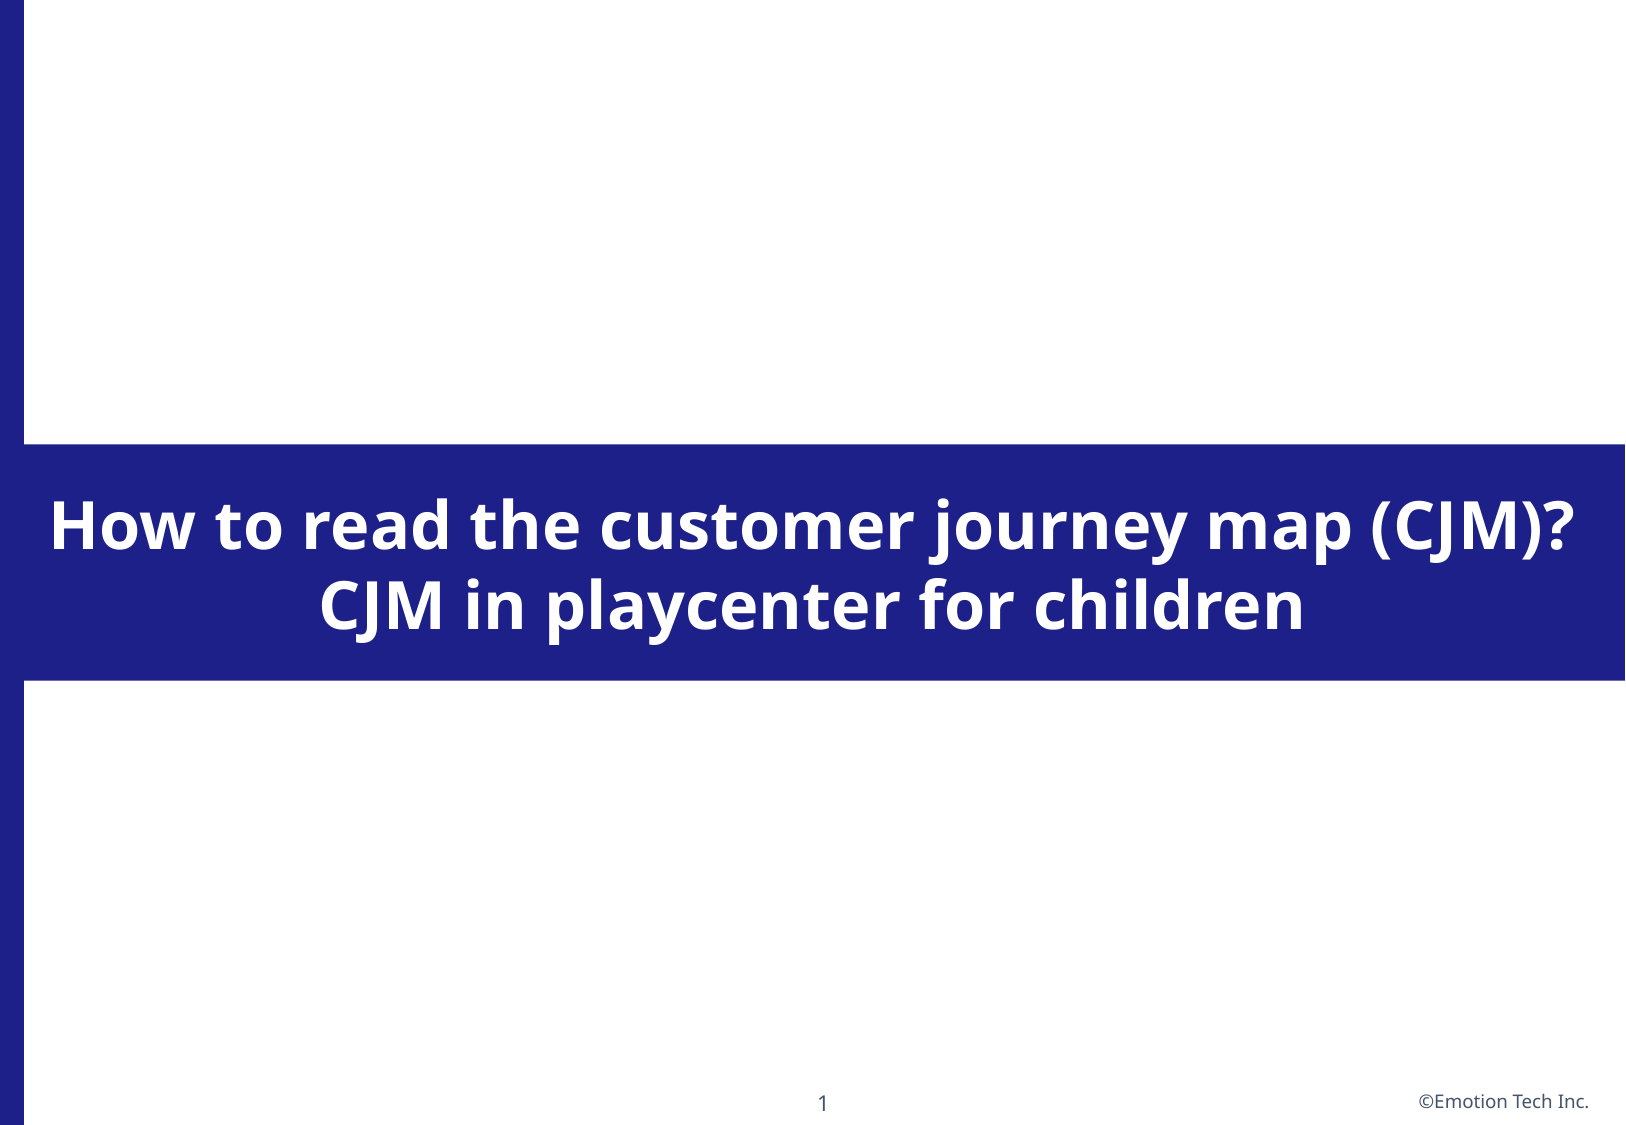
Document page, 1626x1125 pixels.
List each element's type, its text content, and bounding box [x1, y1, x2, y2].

text_box How to read the customer journey map (CJM)? CJM in playcenter for children [0, 443, 1625, 682]
